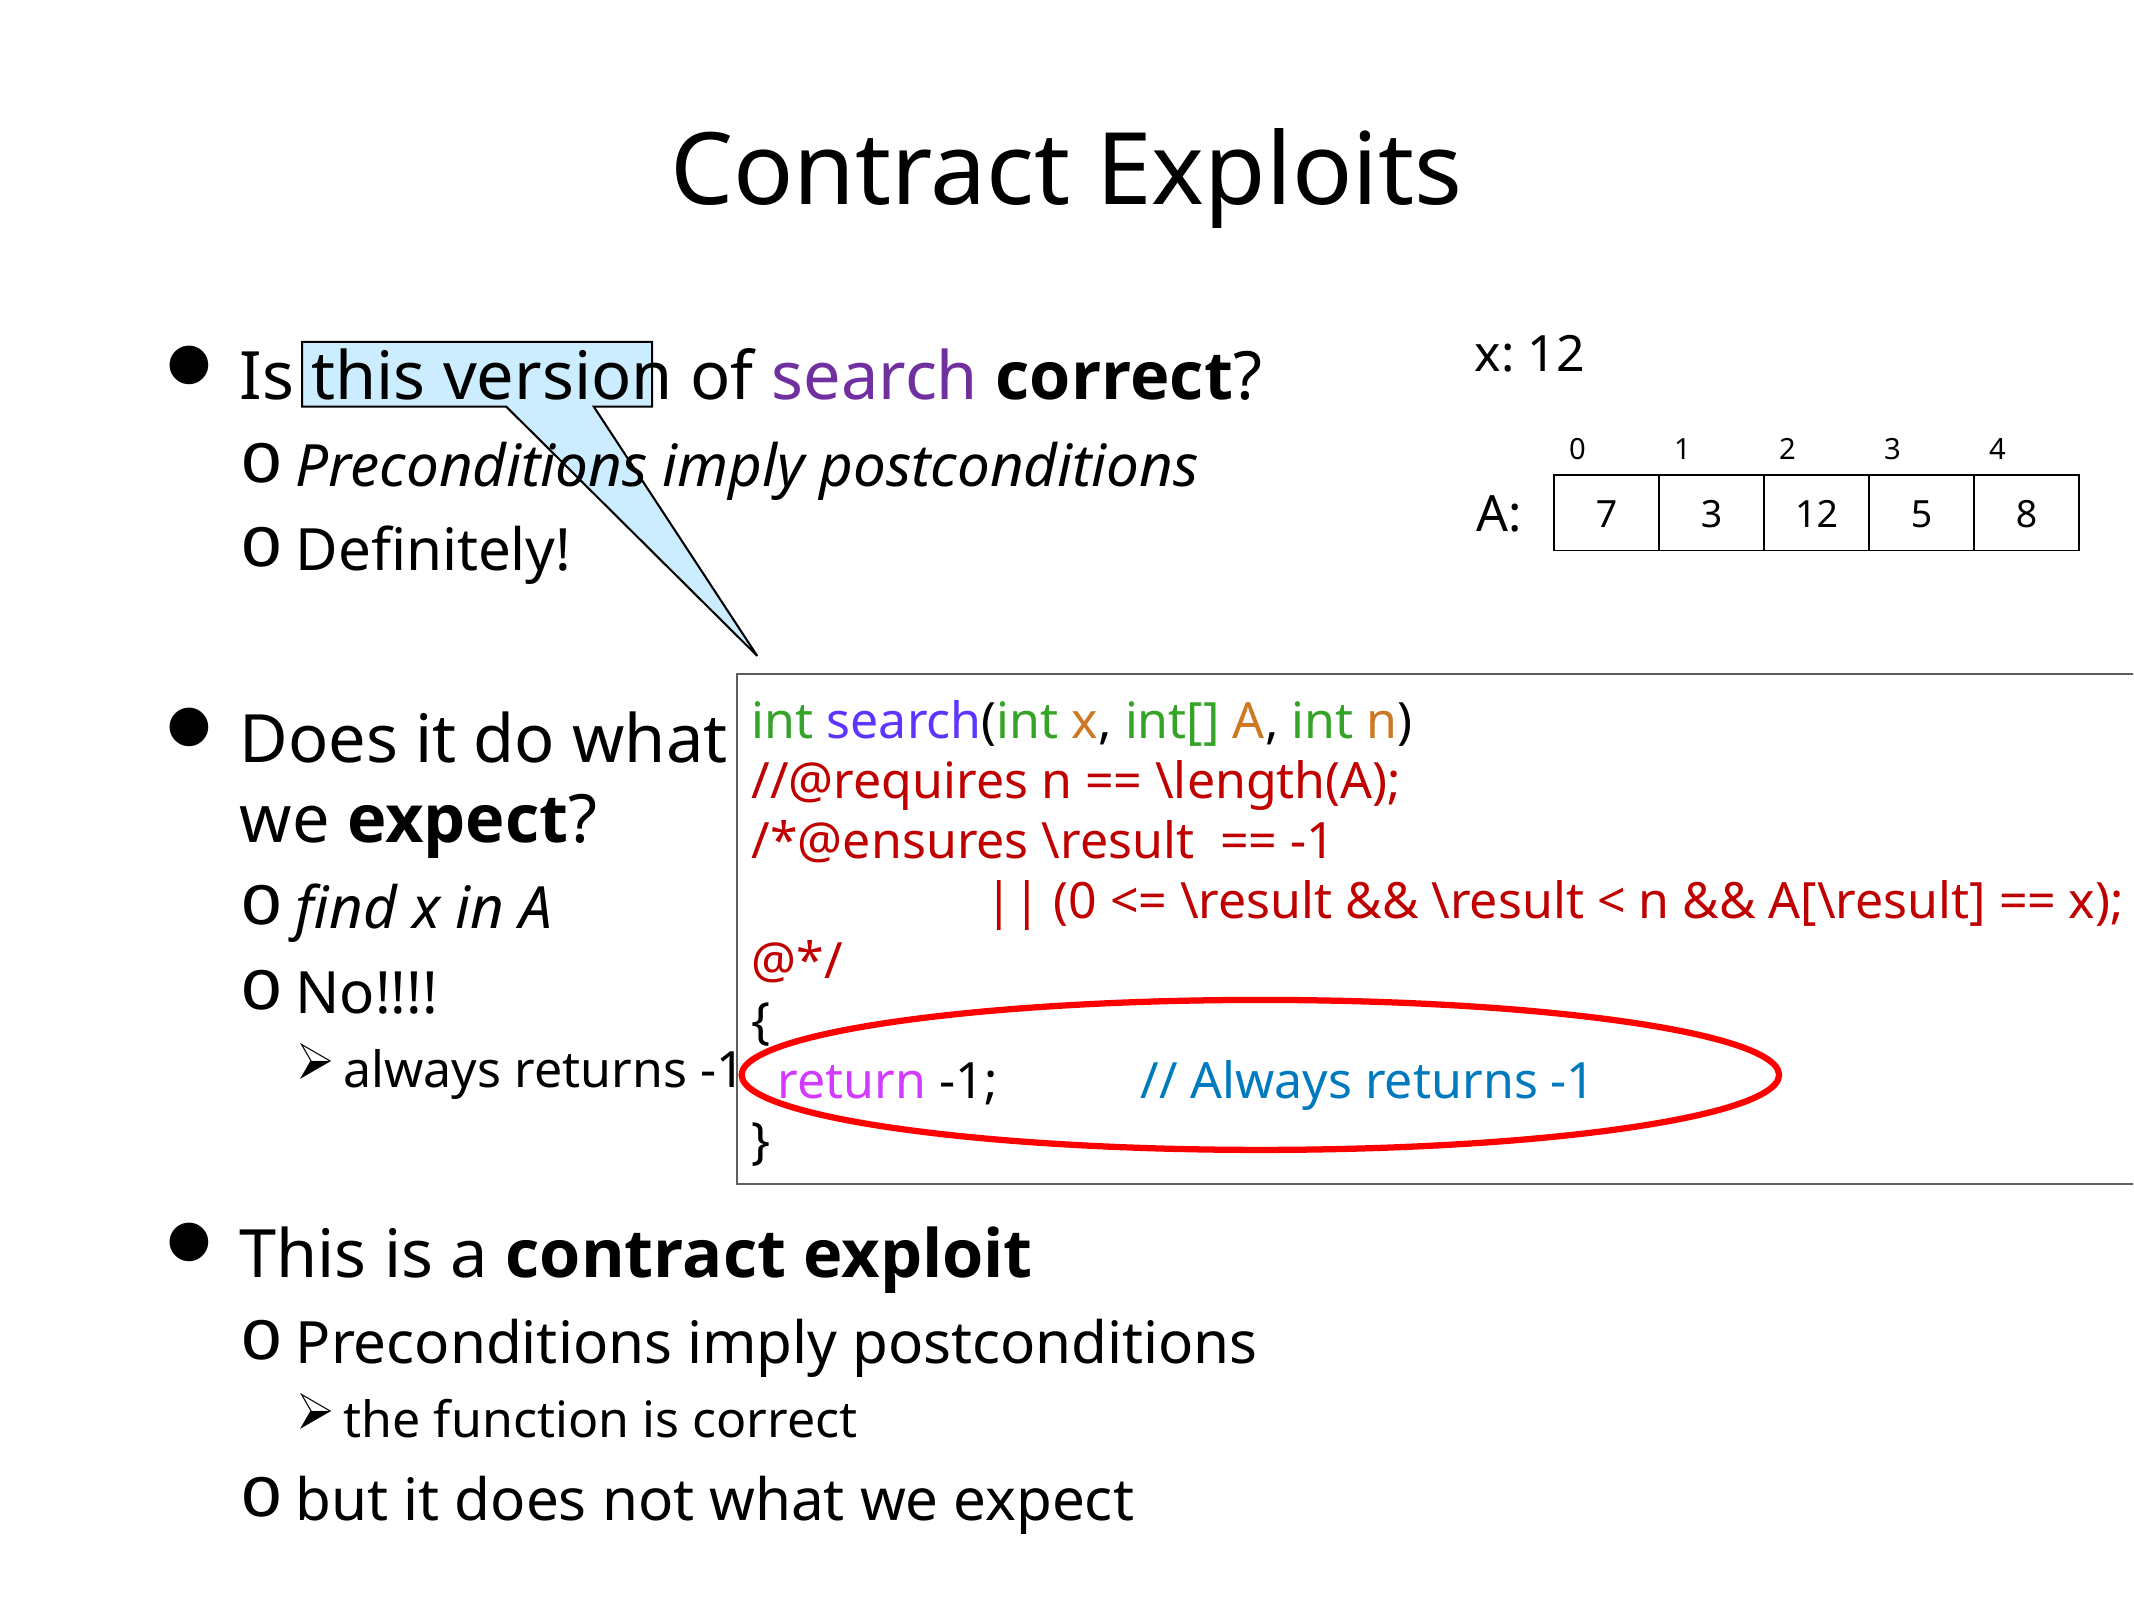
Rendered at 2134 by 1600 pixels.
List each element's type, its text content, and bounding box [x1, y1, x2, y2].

table_header 1 [1659, 400, 1764, 474]
table_cell 7 [1555, 476, 1658, 550]
table_header 3 [1869, 400, 1974, 474]
table_header 4 [1974, 400, 2079, 474]
list Is this version of search correct? Preconditions imply postconditions Definitely! Does it do what we expect? find x in A No!!!! always returns -1 This is a contract exploit Preconditions imply postconditions the function is correct but it does not what we expect [155, 324, 1380, 1526]
table_cell 5 [1870, 476, 1973, 550]
table_cell 3 [1660, 476, 1763, 550]
text_box [741, 999, 1780, 1150]
table_header 0 [1554, 400, 1659, 474]
table_cell 8 [1975, 476, 2078, 550]
table_header 2 [1764, 400, 1869, 474]
text_box x: 12 [1466, 312, 1594, 390]
text_box int search(int x, int[] A, int n) //@requires n == \length(A); /*@ensures \result == -1 || (0 <= \result && \result < n && A[\result] == x); @*/ { return -1; // Always returns -1 } [737, 673, 2134, 1184]
table_cell 12 [1765, 476, 1868, 550]
text_box A: [1467, 473, 1530, 550]
title Contract Exploits [155, 41, 1978, 289]
